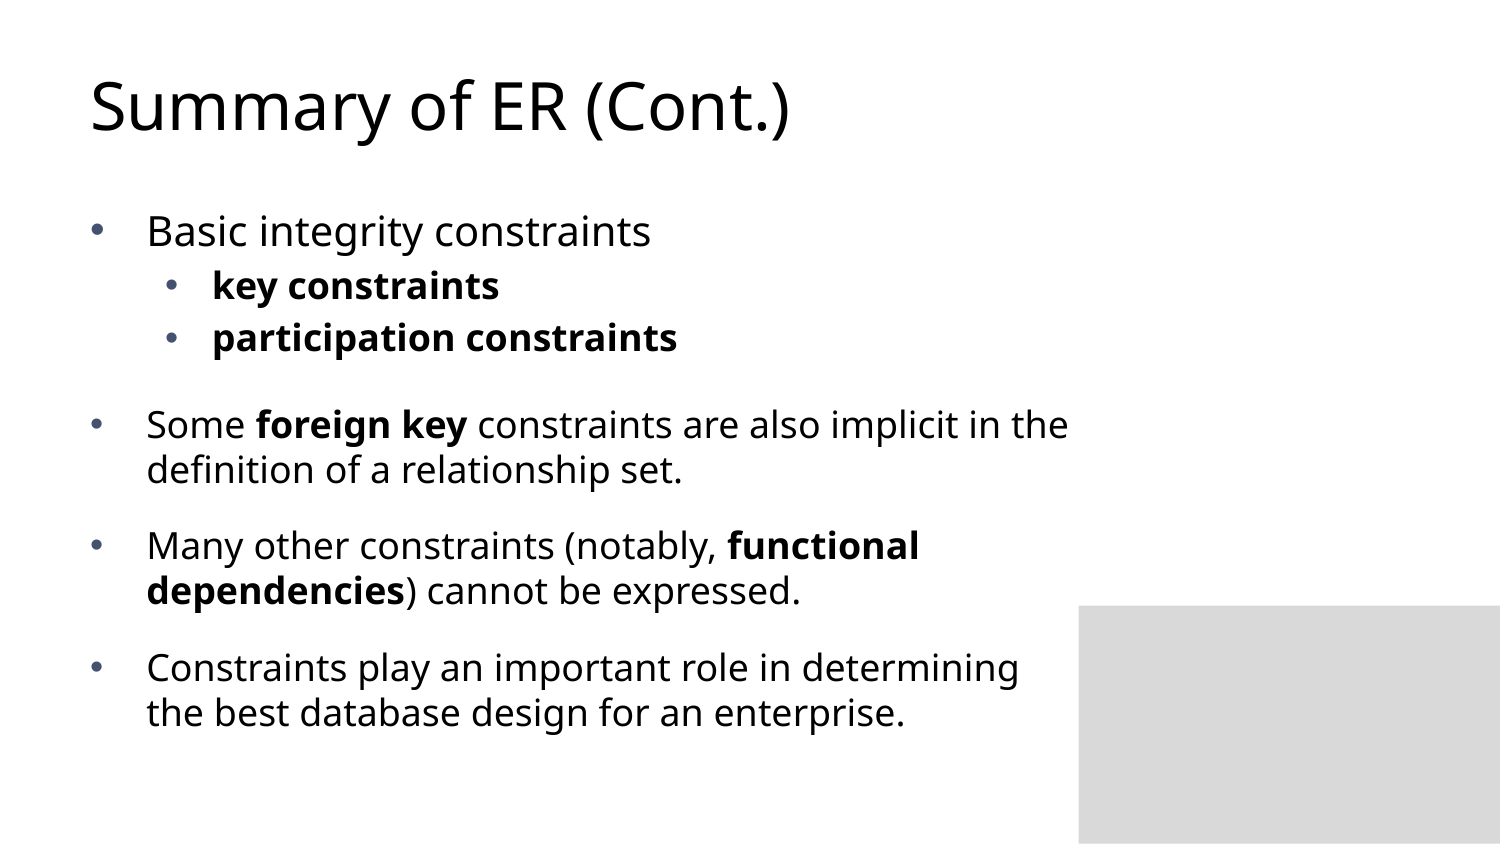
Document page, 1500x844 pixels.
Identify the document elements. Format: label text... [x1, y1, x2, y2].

list Basic integrity constraints key constraints participation constraints Some foreign key constraints are also implicit in the definition of a relationship set. Many other constraints (notably, functional dependencies) cannot be expressed. Constraints play an important role in determining the best database design for an enterprise. [75, 196, 1100, 754]
title Summary of ER (Cont.) [75, 33, 1425, 175]
